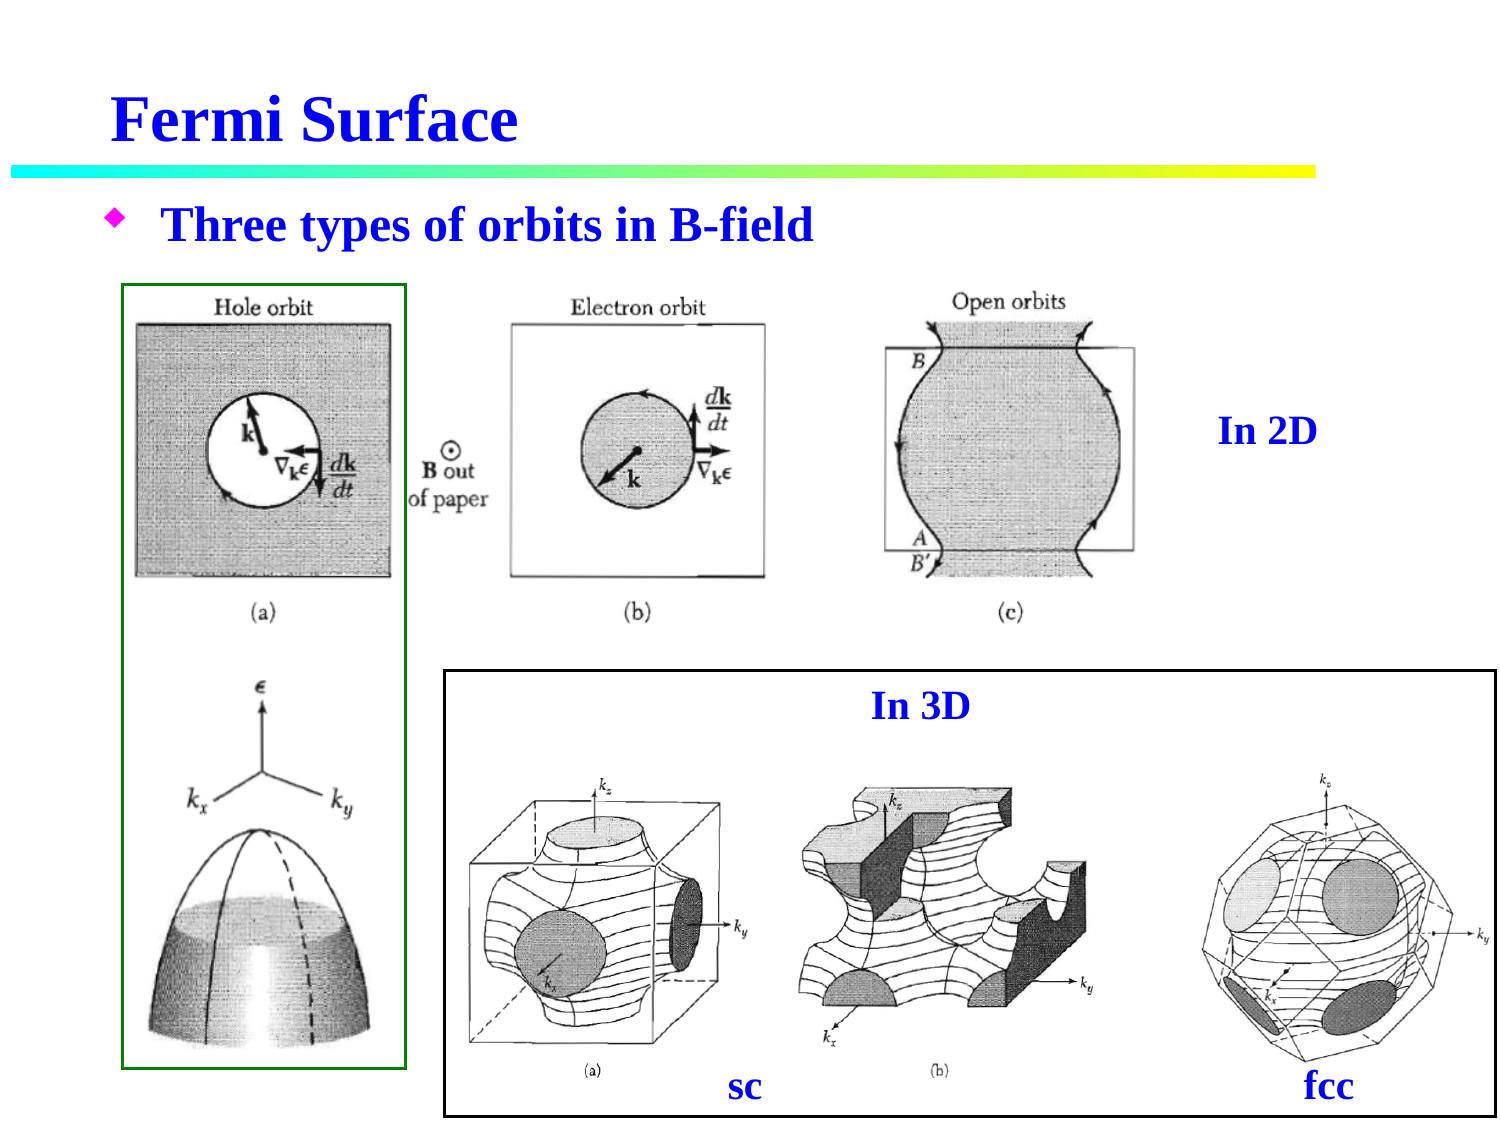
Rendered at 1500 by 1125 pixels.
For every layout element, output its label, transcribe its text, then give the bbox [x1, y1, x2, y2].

picture [138, 668, 389, 1057]
text_box Fermi Surface [95, 50, 548, 163]
text_box In 2D [1202, 395, 1348, 461]
picture [93, 270, 1165, 636]
picture [1179, 760, 1496, 1069]
text_box Three types of orbits in B-field [88, 184, 1404, 256]
text_box [122, 644, 406, 1069]
text_box [444, 670, 1496, 1117]
picture [441, 771, 1121, 1083]
